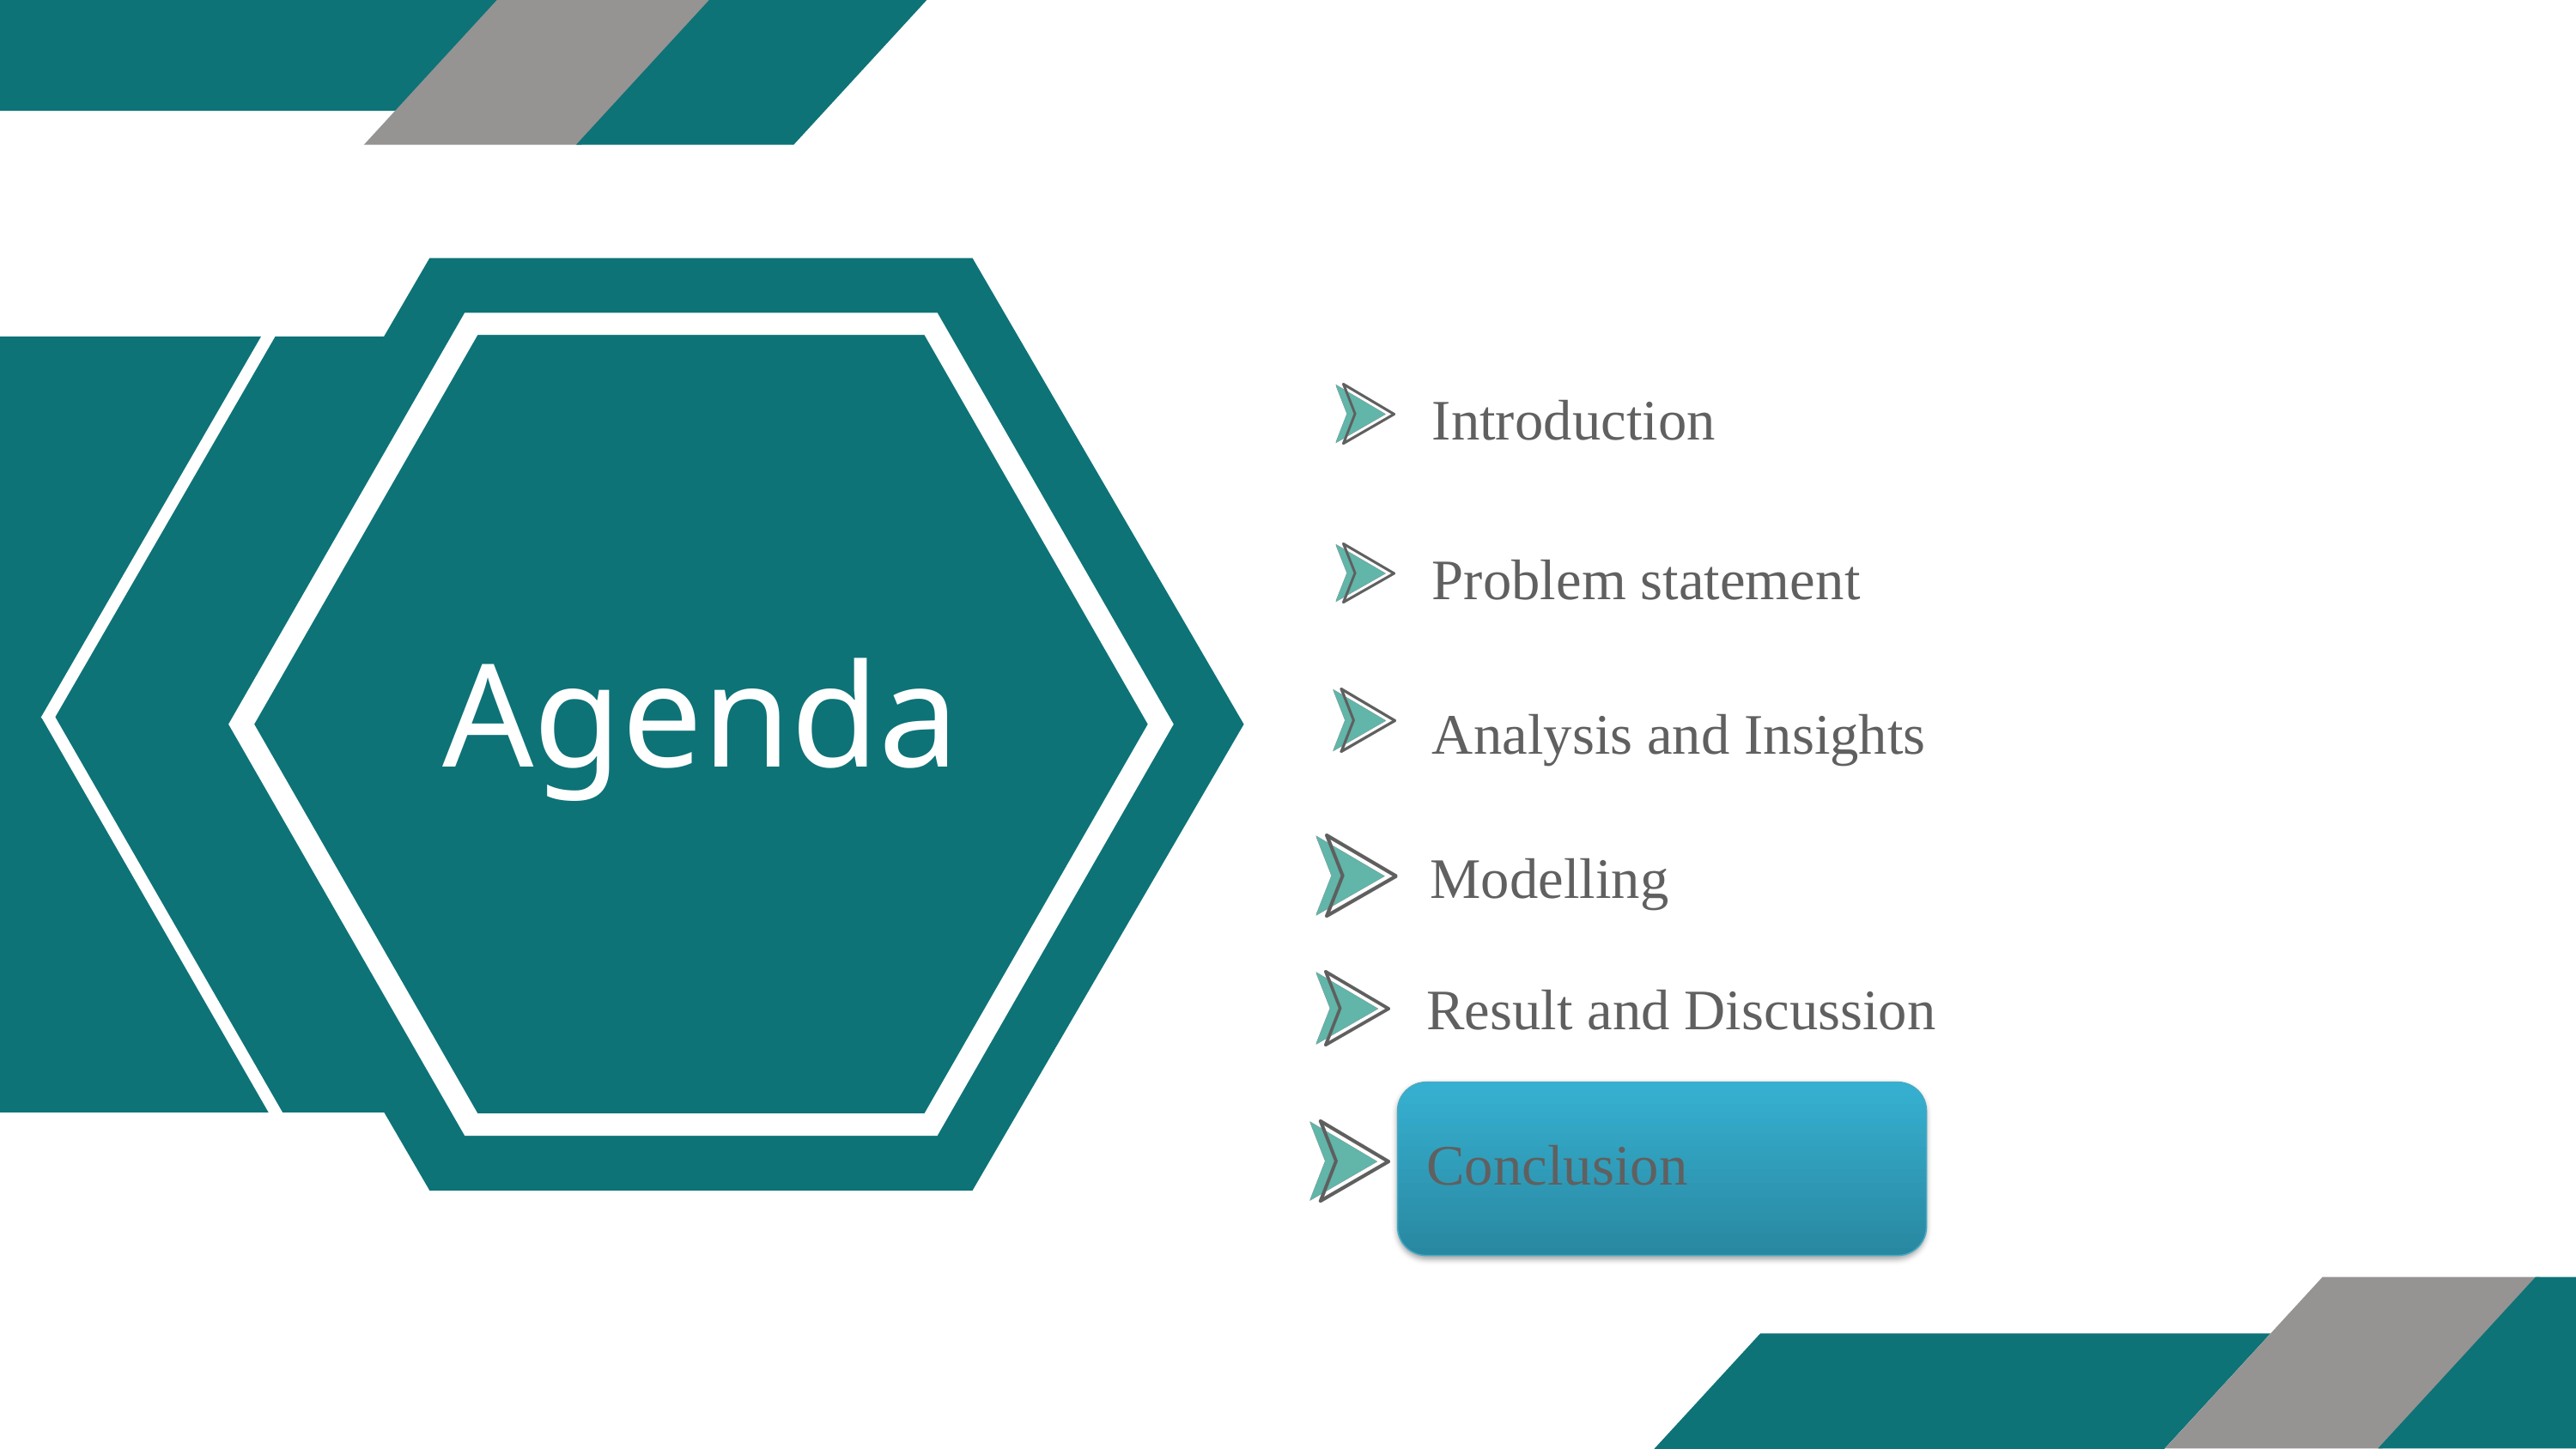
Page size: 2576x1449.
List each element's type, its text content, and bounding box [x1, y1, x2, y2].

text_box Result and Discussion [1426, 961, 1956, 1041]
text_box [363, 0, 571, 145]
text_box Analysis and Insights [1431, 685, 1961, 766]
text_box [2378, 1276, 2576, 1449]
text_box [1396, 1081, 1928, 1257]
text_box [1315, 970, 1390, 1046]
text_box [0, 0, 359, 112]
text_box Modelling [1430, 829, 1959, 910]
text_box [0, 336, 223, 1113]
text_box [1333, 688, 1396, 753]
text_box [1309, 1119, 1390, 1203]
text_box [575, 0, 952, 145]
text_box Introduction [1432, 371, 2148, 452]
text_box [228, 312, 1174, 1137]
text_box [2164, 1276, 2376, 1449]
text_box [1335, 383, 1395, 445]
text_box [1315, 834, 1398, 918]
text_box [1335, 543, 1395, 603]
text_box Conclusion [1426, 1116, 1956, 1197]
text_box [158, 258, 1244, 1191]
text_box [1651, 1333, 2160, 1449]
text_box Problem statement [1431, 530, 1961, 611]
